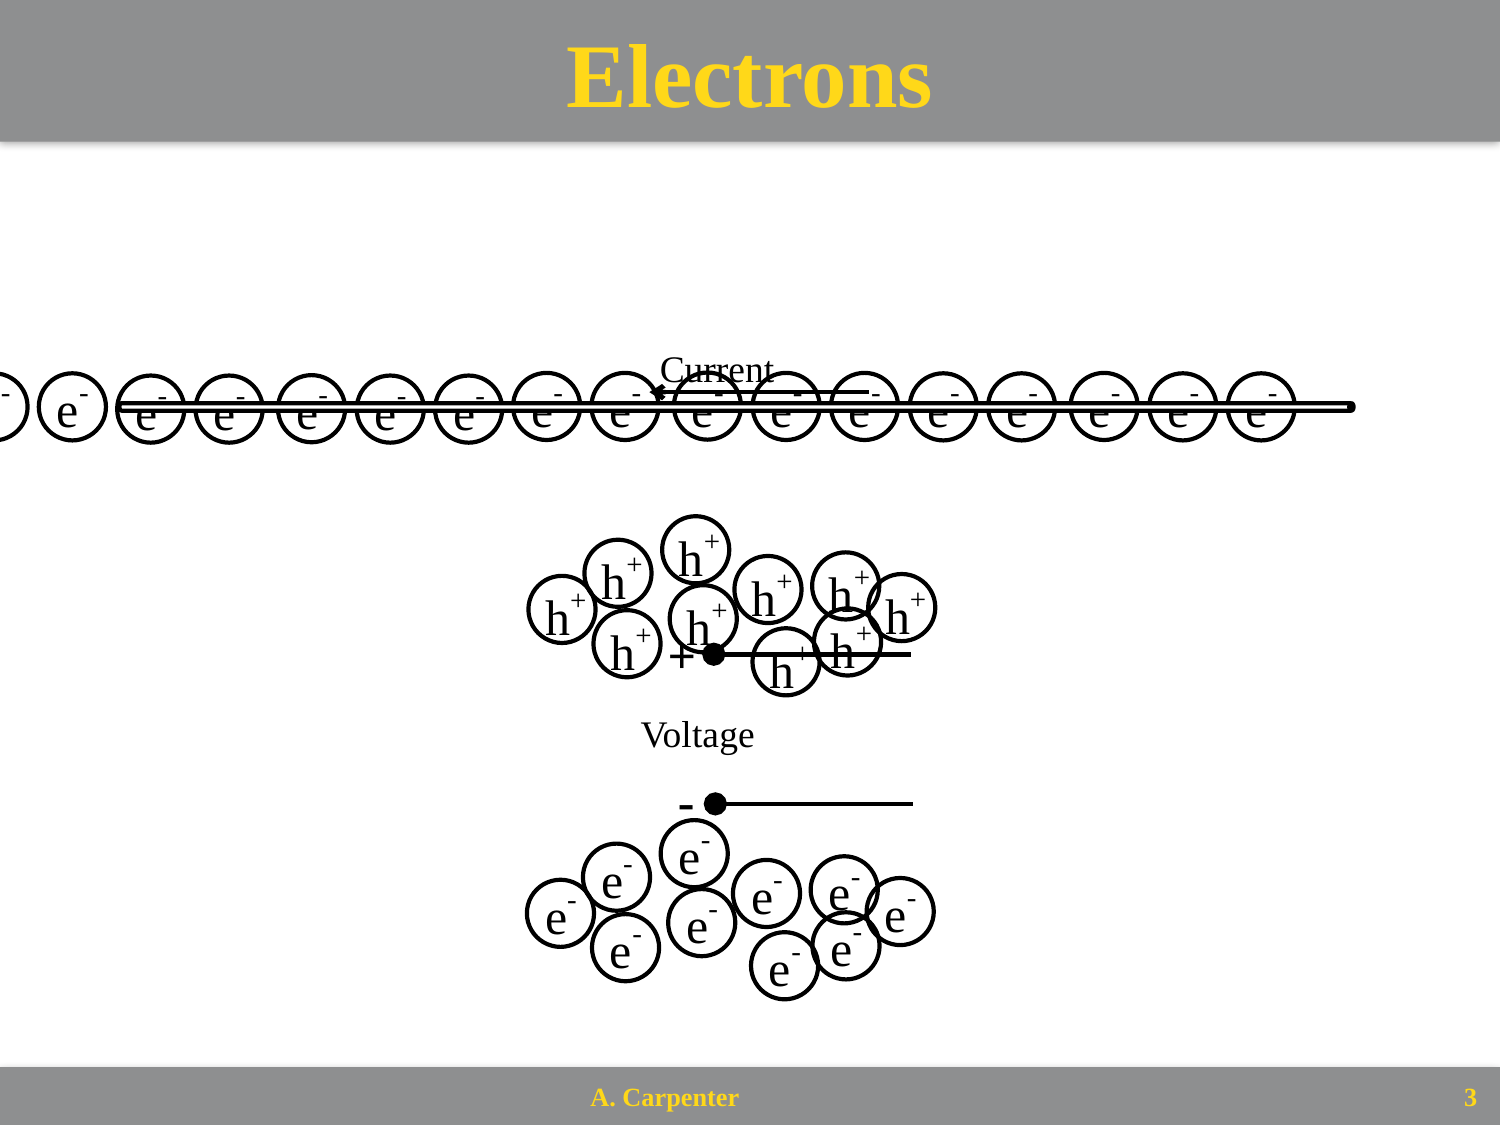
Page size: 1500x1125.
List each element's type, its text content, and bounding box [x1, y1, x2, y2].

slide_number 3 [1434, 1068, 1489, 1124]
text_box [119, 337, 1354, 411]
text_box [0, 365, 1295, 456]
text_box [526, 514, 944, 1002]
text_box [624, 615, 913, 839]
title Electrons [0, 0, 1500, 143]
